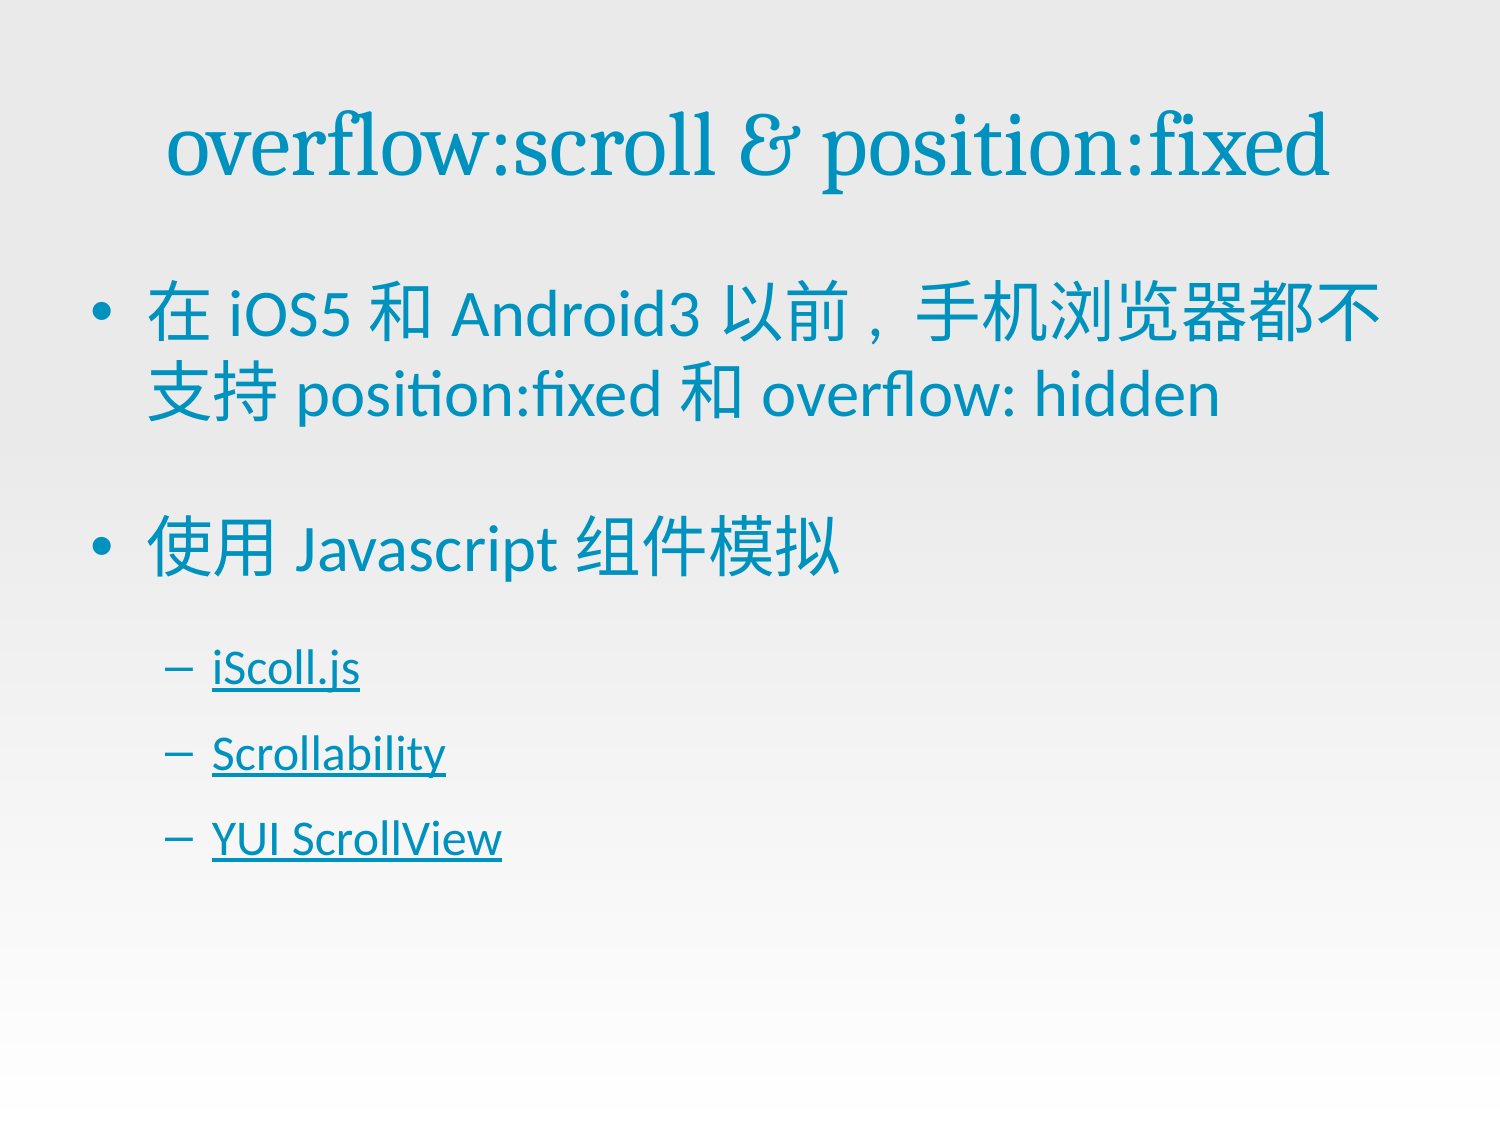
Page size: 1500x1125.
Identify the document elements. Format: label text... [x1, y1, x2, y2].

title overflow:scroll & position:fixed [75, 45, 1425, 233]
list 在iOS5和Android3以前, 手机浏览器都不支持position:fixed和overflow: hidden 使用Javascript组件模拟 iScoll.js Scrollability YUI ScrollView [75, 262, 1425, 1005]
